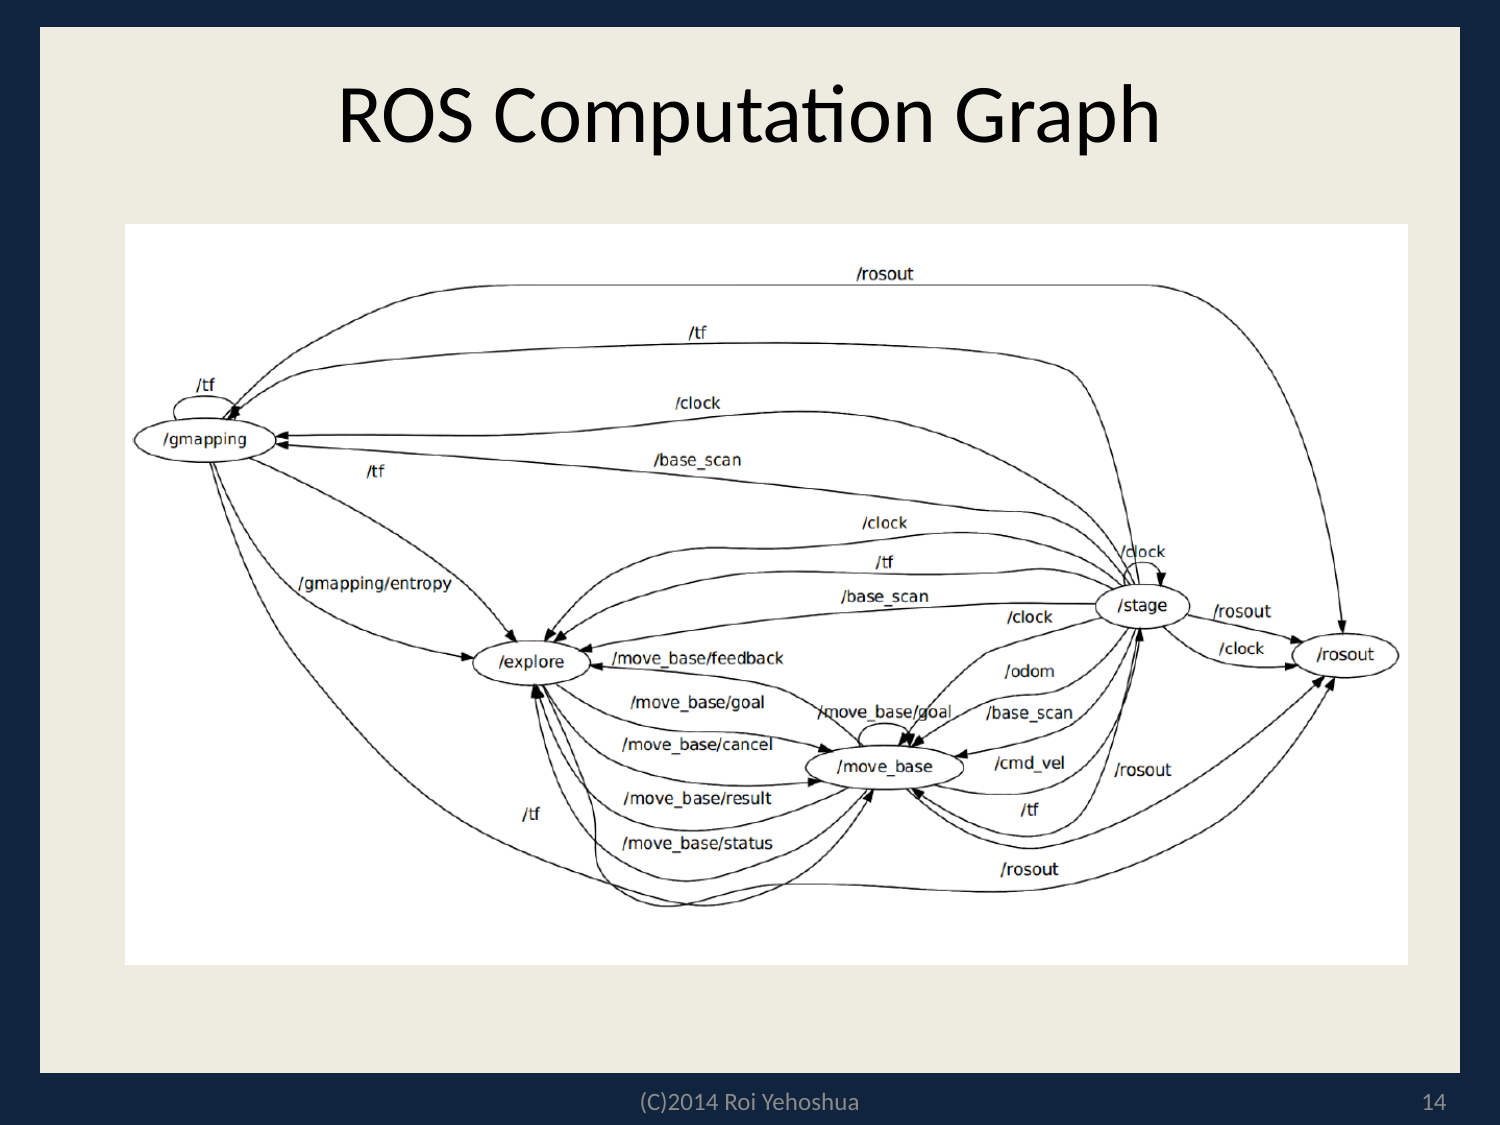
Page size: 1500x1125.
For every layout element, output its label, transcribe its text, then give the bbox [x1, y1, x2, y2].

picture [124, 224, 1408, 965]
title ROS Computation Graph [37, 31, 1463, 188]
footer (C)2014 Roi Yehoshua [512, 1074, 988, 1125]
slide_number 14 [1111, 1074, 1462, 1125]
